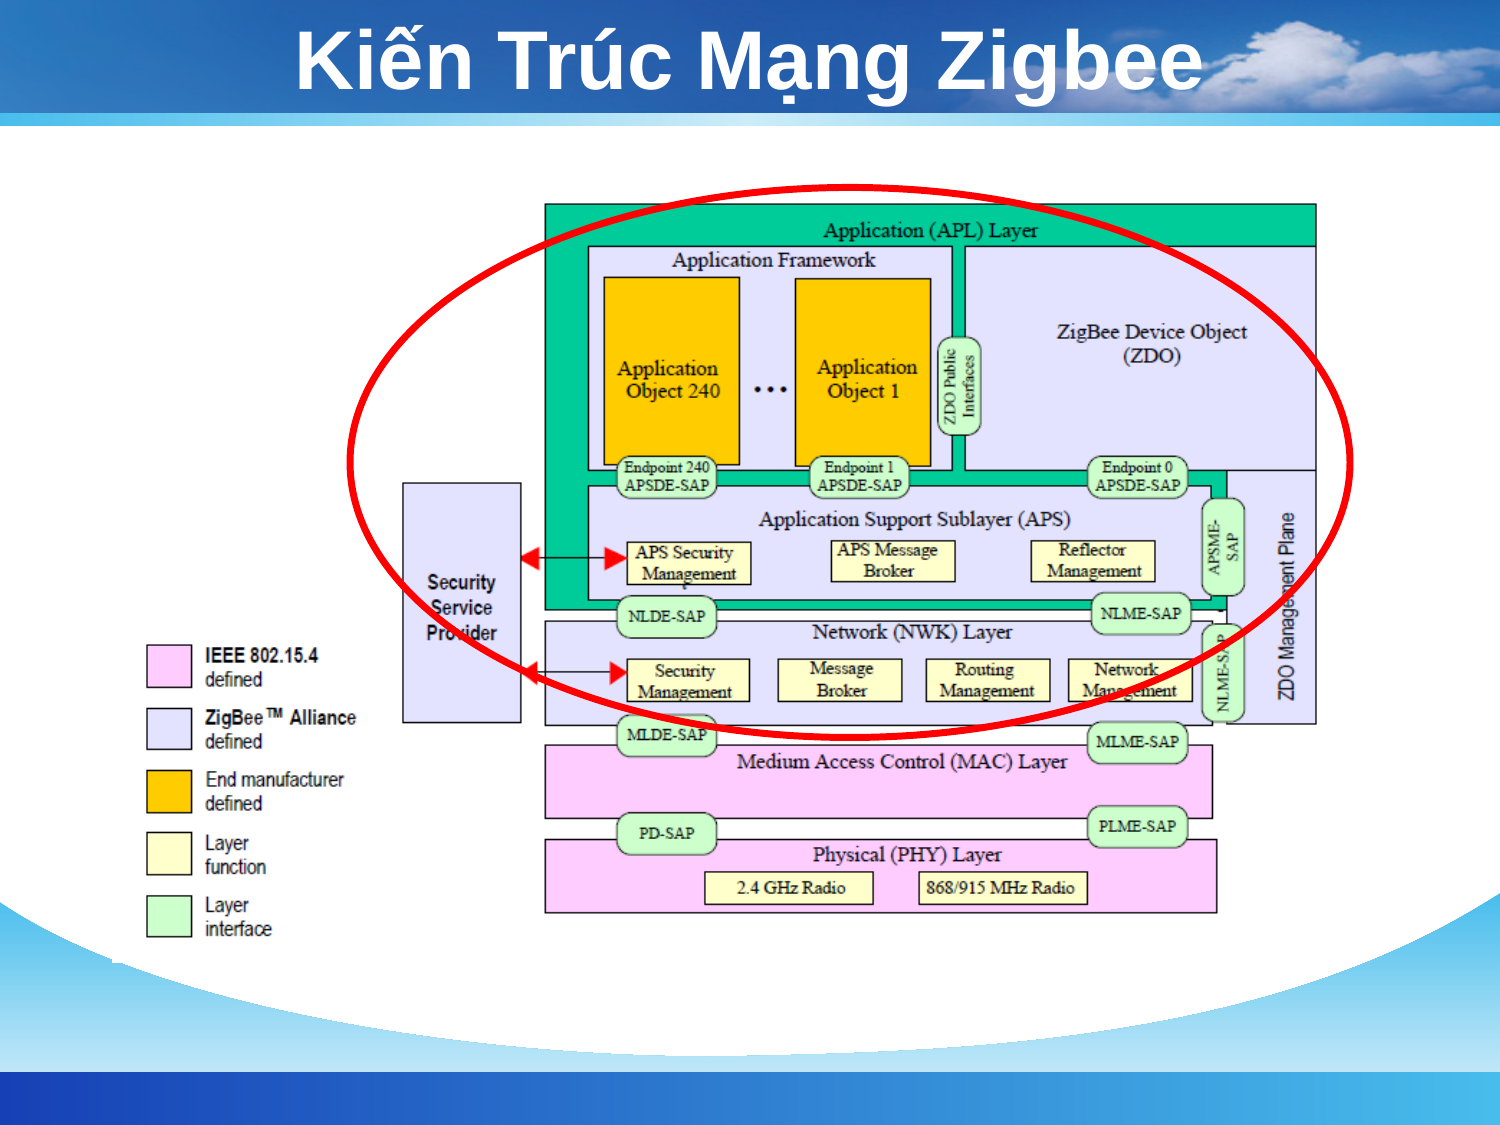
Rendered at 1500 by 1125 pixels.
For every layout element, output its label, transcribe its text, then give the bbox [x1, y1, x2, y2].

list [112, 174, 1351, 963]
title Kiến Trúc Mạng Zigbee [0, 0, 1500, 113]
